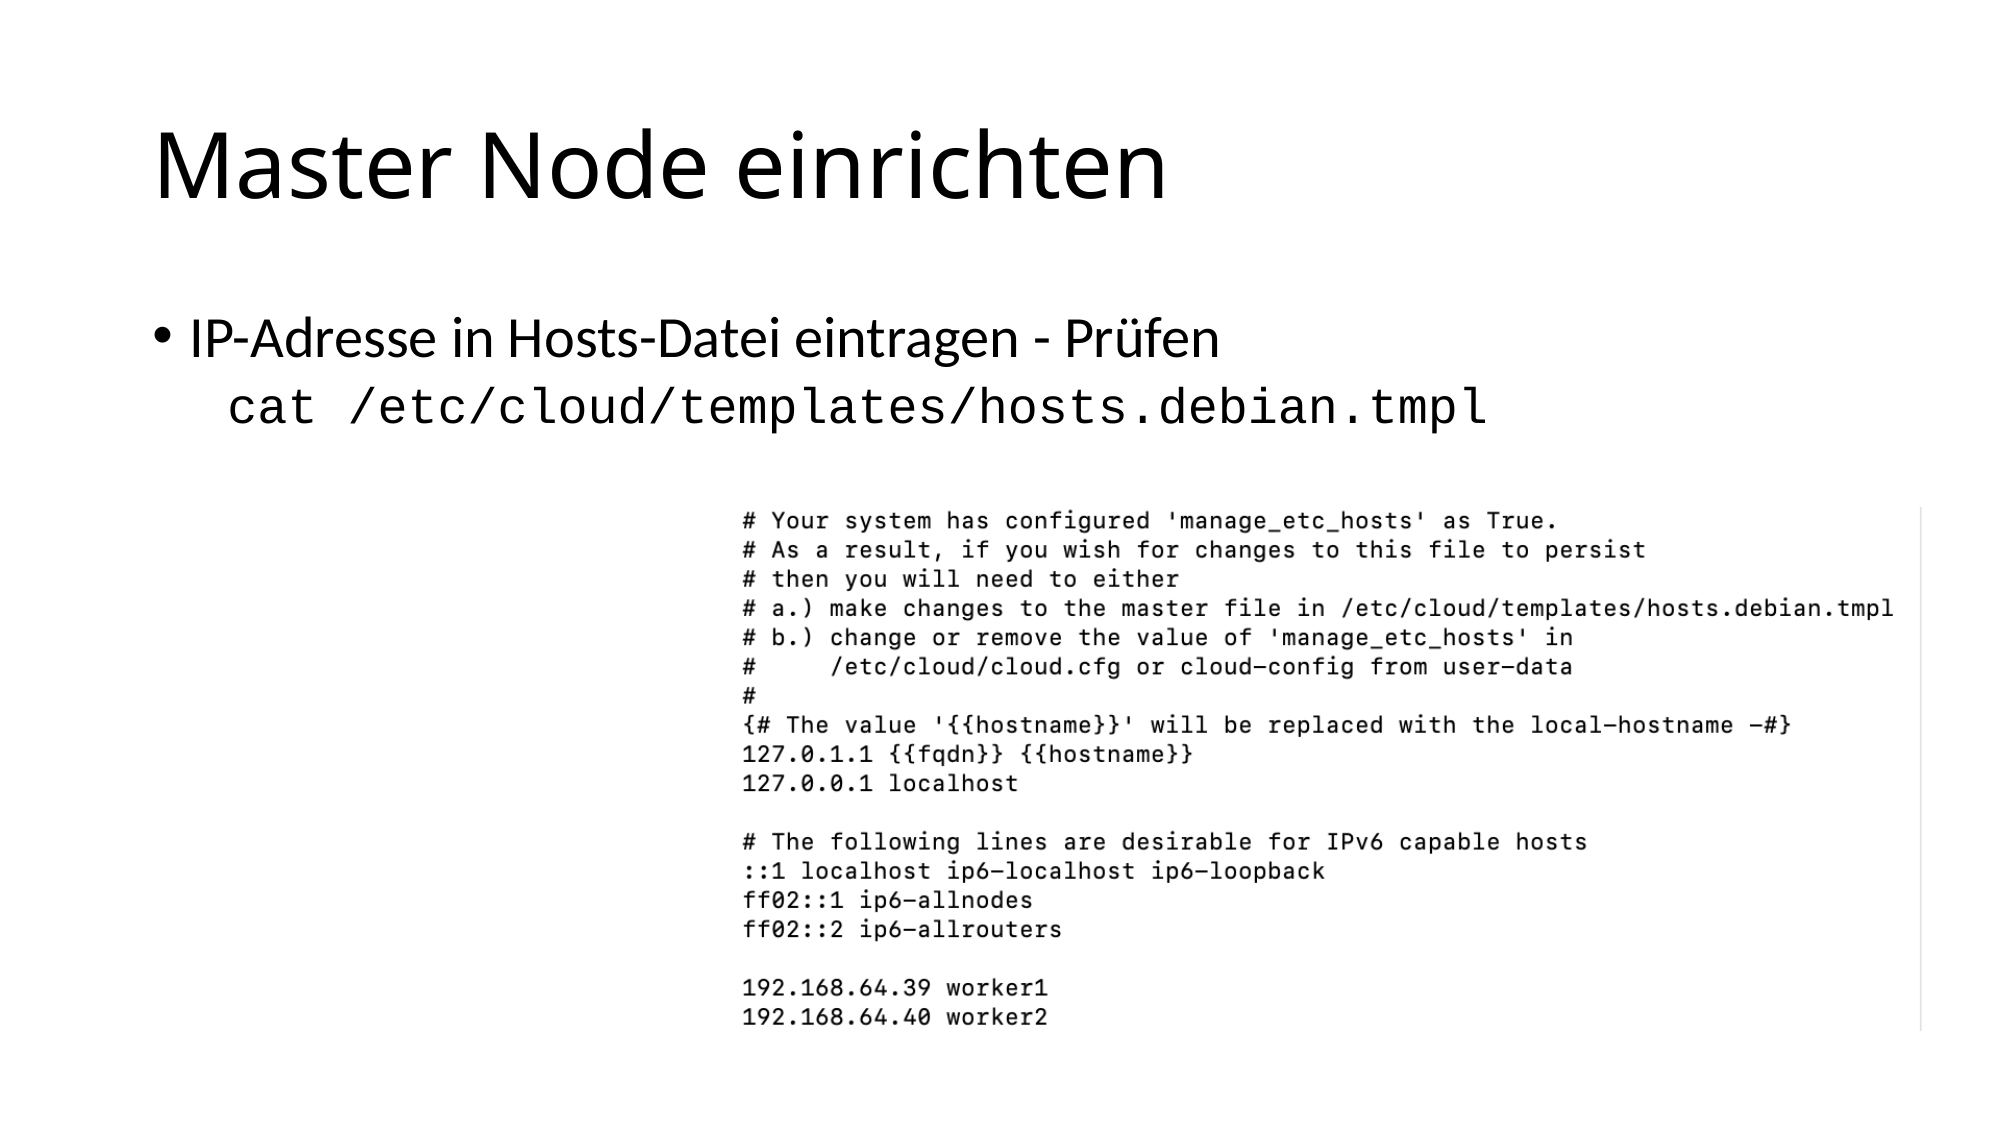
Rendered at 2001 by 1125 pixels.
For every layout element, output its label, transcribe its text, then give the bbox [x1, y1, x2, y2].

list IP-Adresse in Hosts-Datei eintragen - Prüfen cat /etc/cloud/templates/hosts.debian.tmpl [137, 299, 1863, 1014]
title Master Node einrichten [137, 59, 1863, 278]
picture [740, 507, 1922, 1031]
